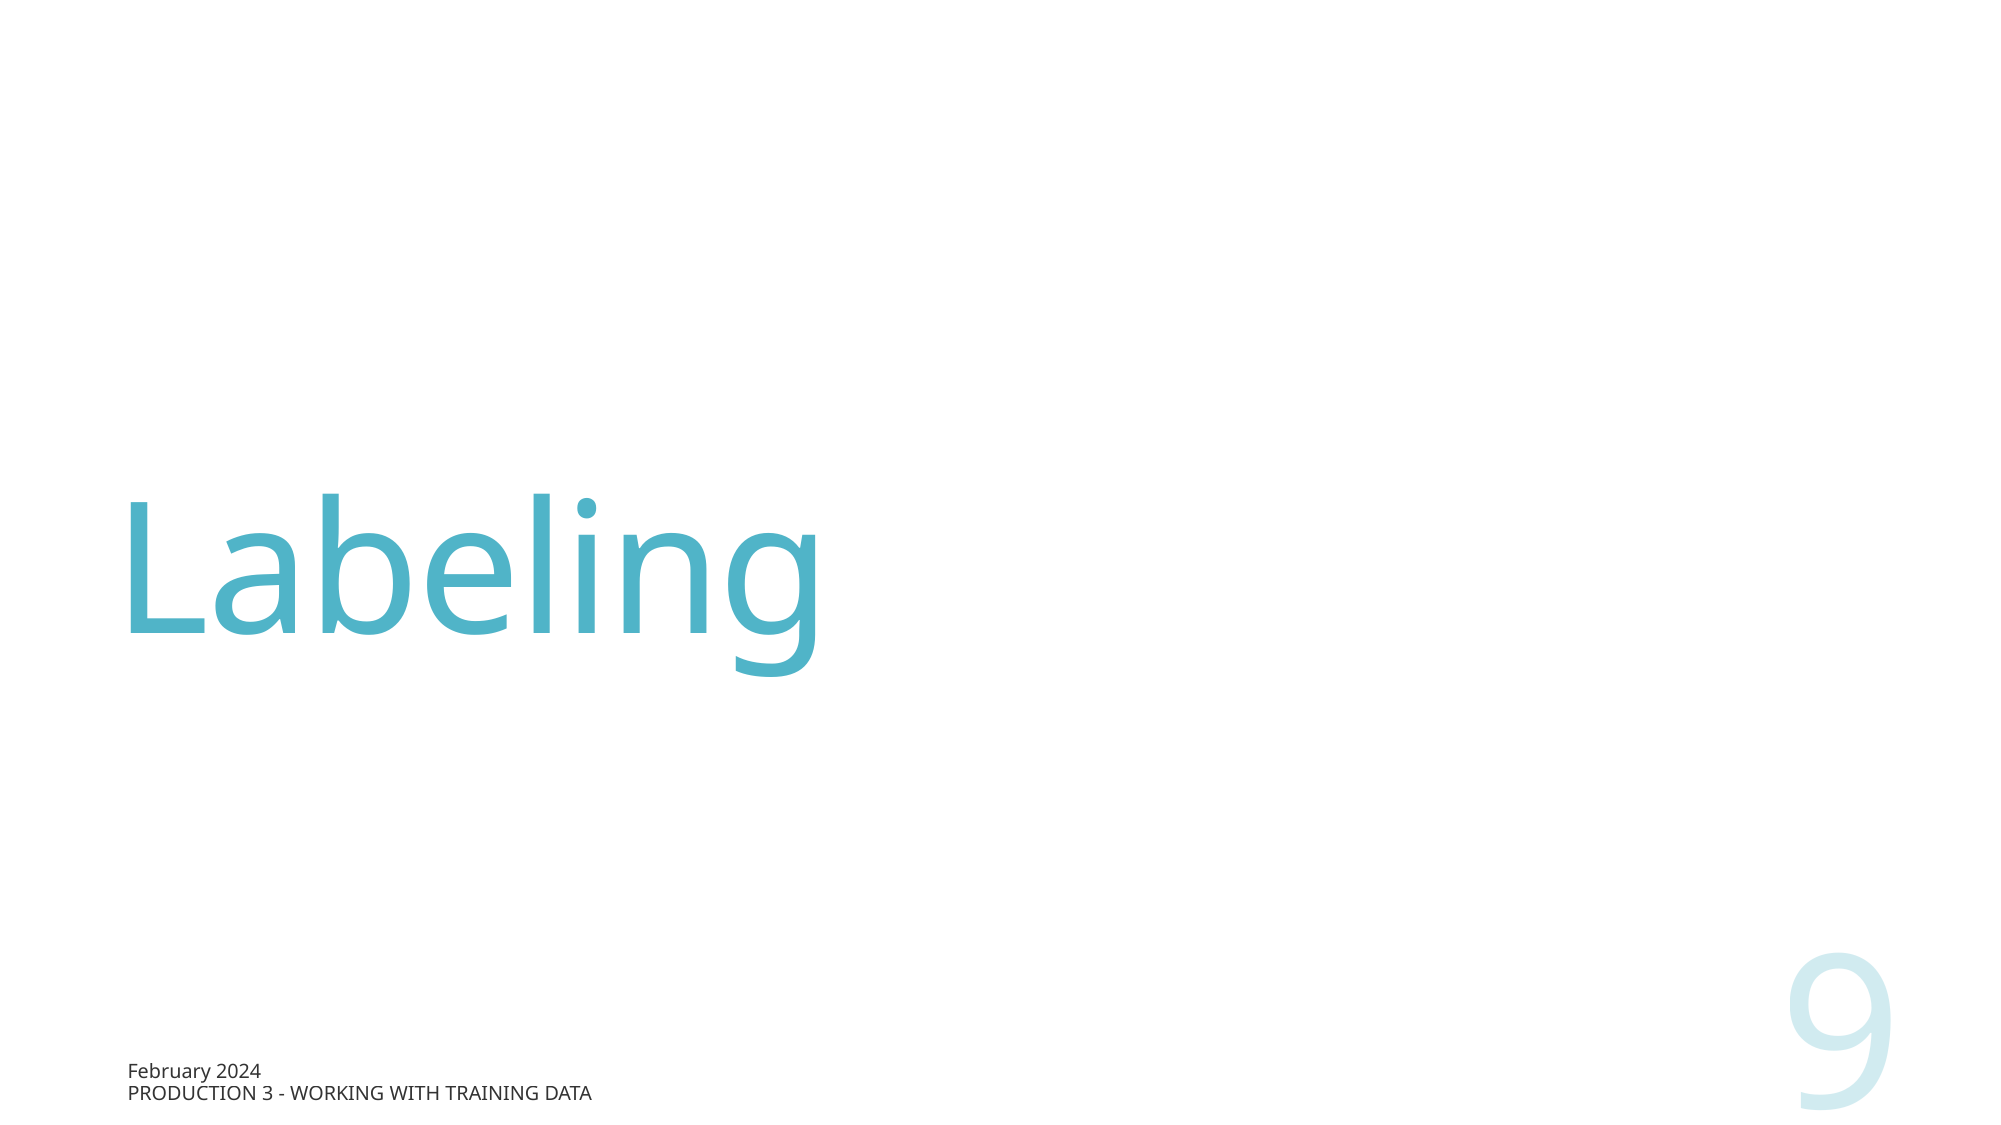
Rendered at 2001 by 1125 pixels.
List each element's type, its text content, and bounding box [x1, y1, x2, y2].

slide_number 9 [1437, 963, 1918, 1125]
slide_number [112, 1051, 788, 1075]
footer Production 3 - Working with Training Data [112, 1075, 938, 1113]
title Labeling [98, 125, 1868, 677]
